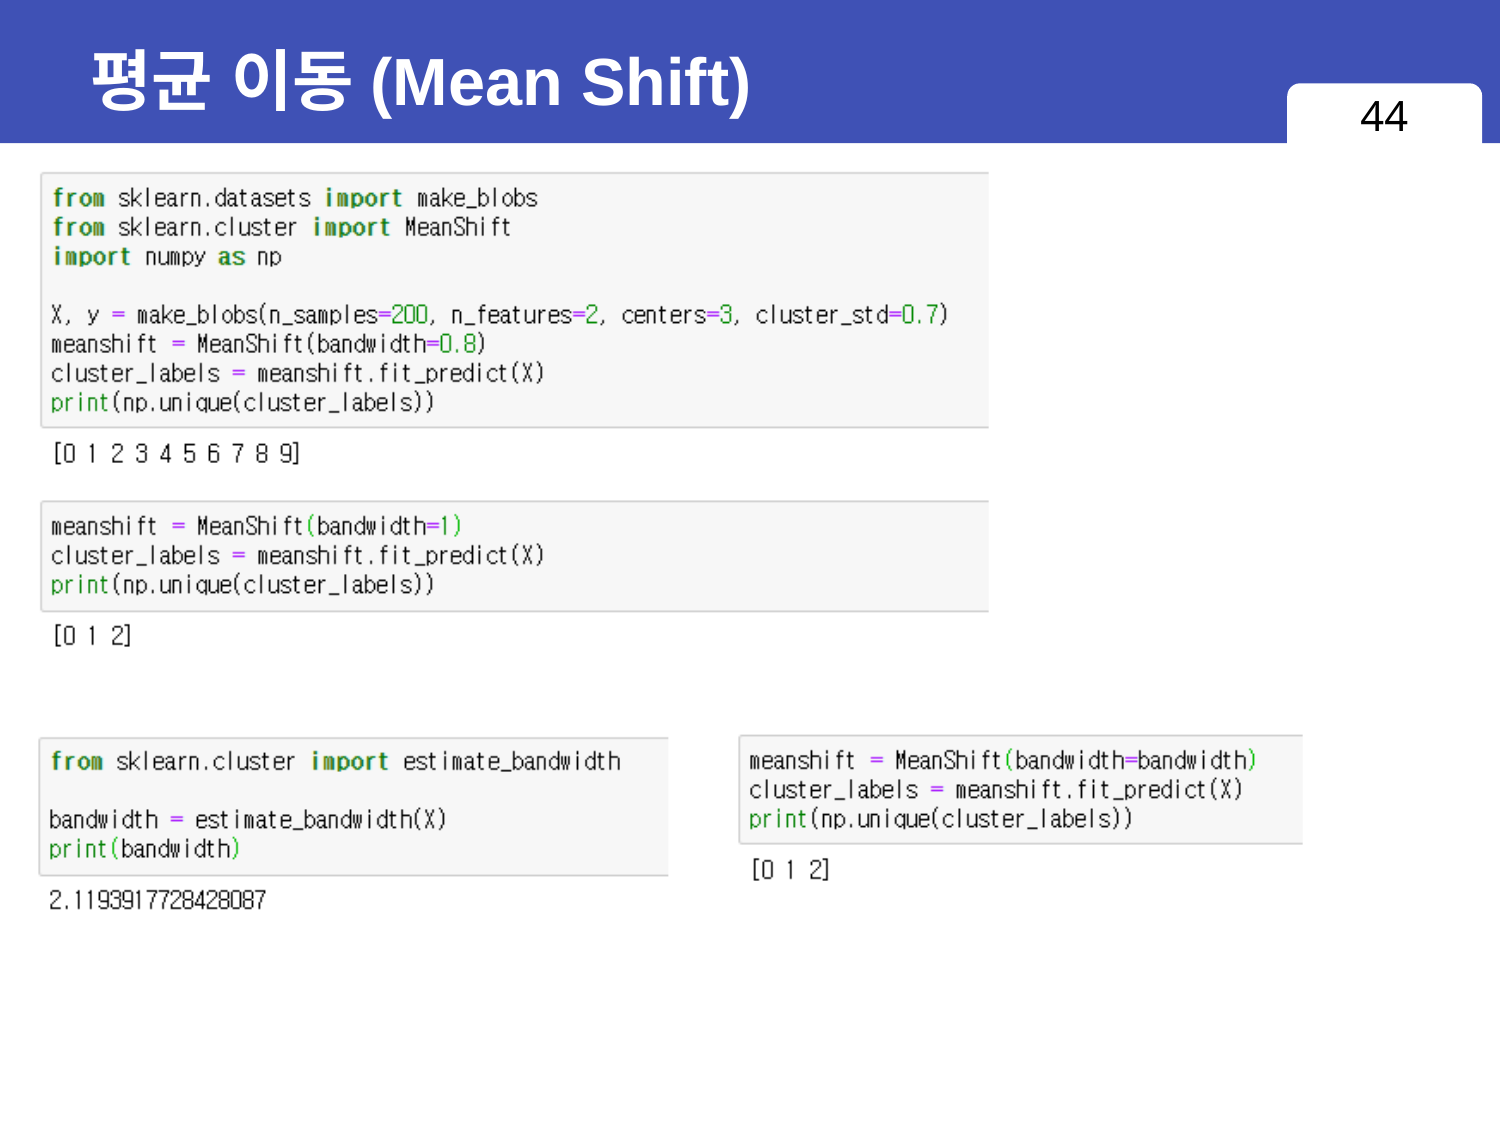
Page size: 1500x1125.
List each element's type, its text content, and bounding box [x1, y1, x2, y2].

title 평균 이동(Mean Shift) [74, 16, 1426, 141]
picture [29, 727, 669, 930]
slide_number 44 [1286, 81, 1483, 161]
picture [29, 159, 989, 660]
picture [726, 723, 1303, 896]
